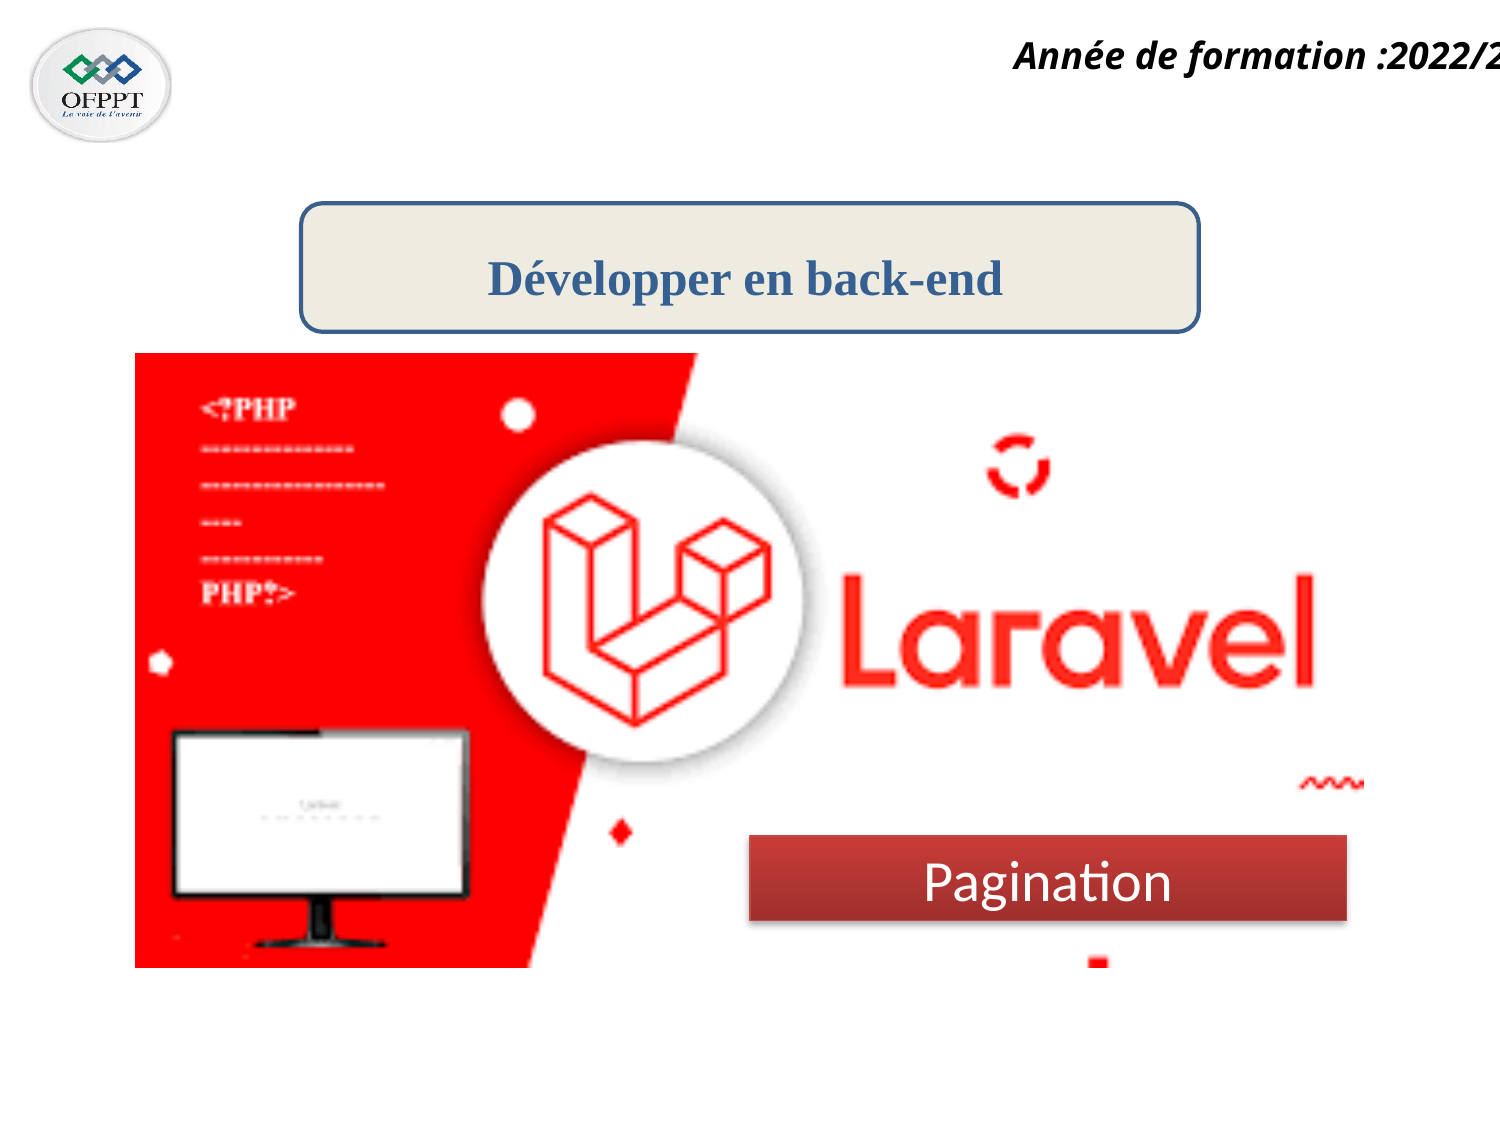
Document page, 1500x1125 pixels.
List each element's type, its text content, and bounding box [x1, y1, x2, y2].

text_box Développer en back-end [308, 233, 1183, 313]
picture [135, 352, 1365, 968]
text_box [298, 201, 1201, 246]
text_box Année de formation :2022/2023 [999, 24, 1500, 84]
picture [29, 26, 172, 143]
list [70, 246, 1421, 989]
